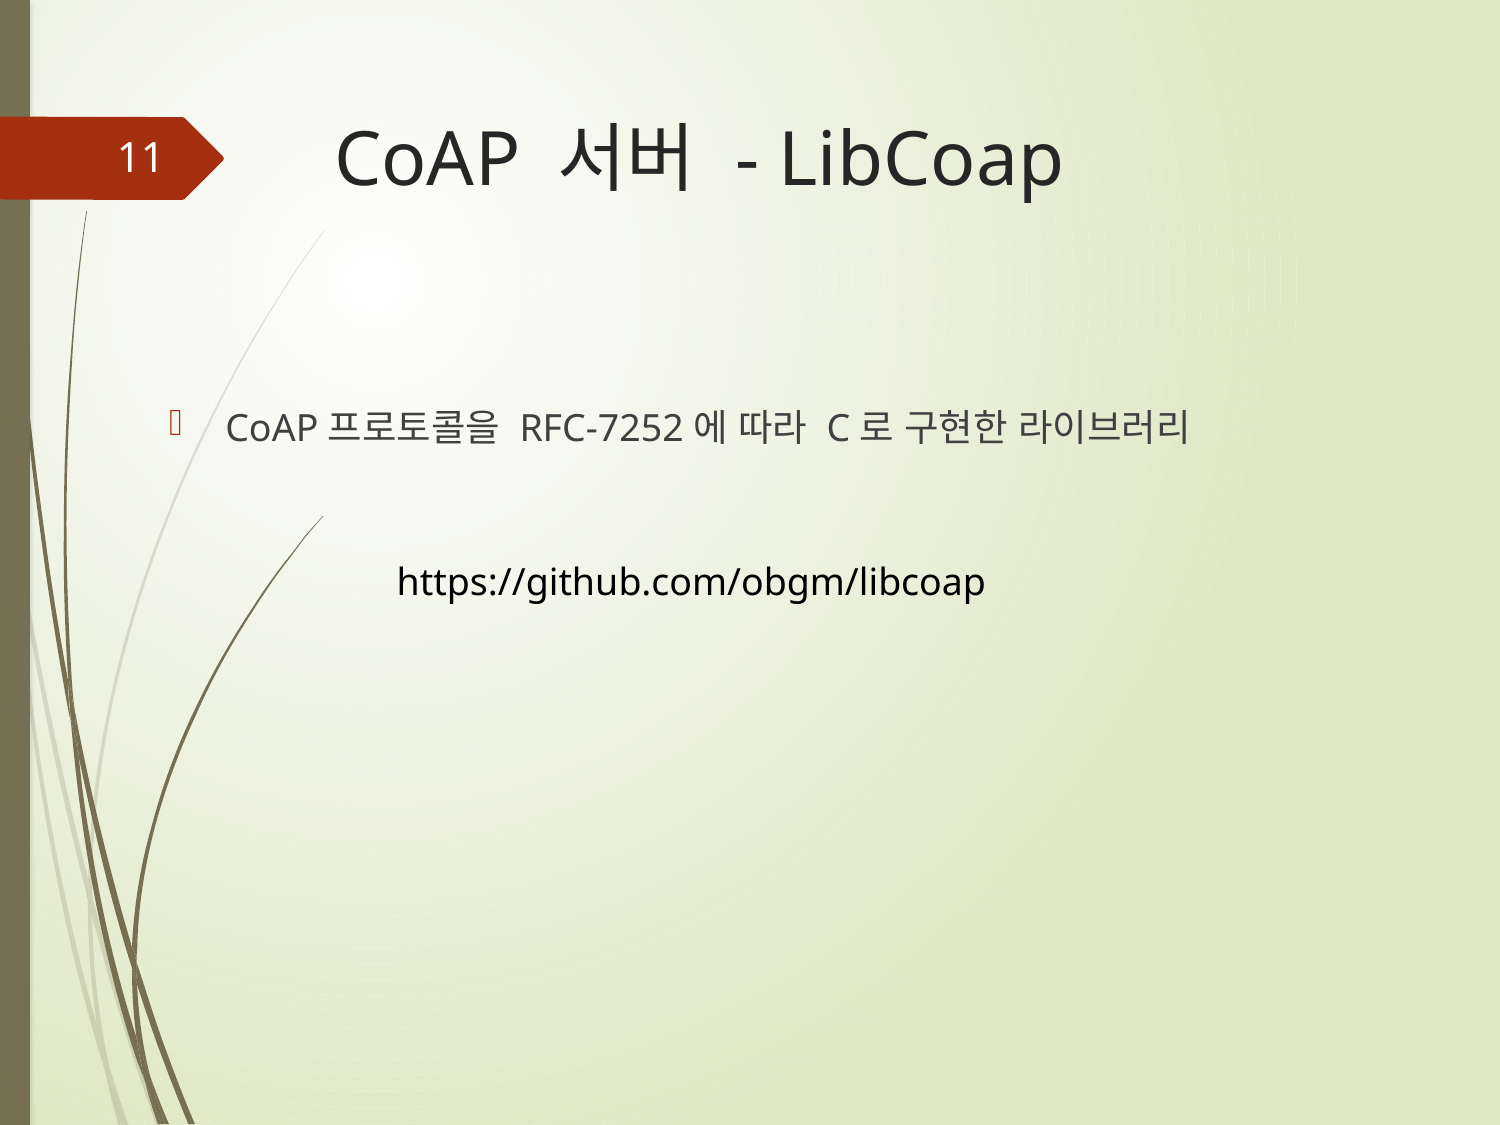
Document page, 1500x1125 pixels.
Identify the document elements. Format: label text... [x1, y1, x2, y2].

text_box https://github.com/obgm/libcoap [381, 550, 1002, 611]
list CoAP프로토콜을 RFC-7252에 따라 C로 구현한 라이브러리 [154, 396, 1365, 905]
title CoAP 서버 - LibCoap [319, 102, 1400, 313]
slide_number 11 [83, 129, 180, 190]
